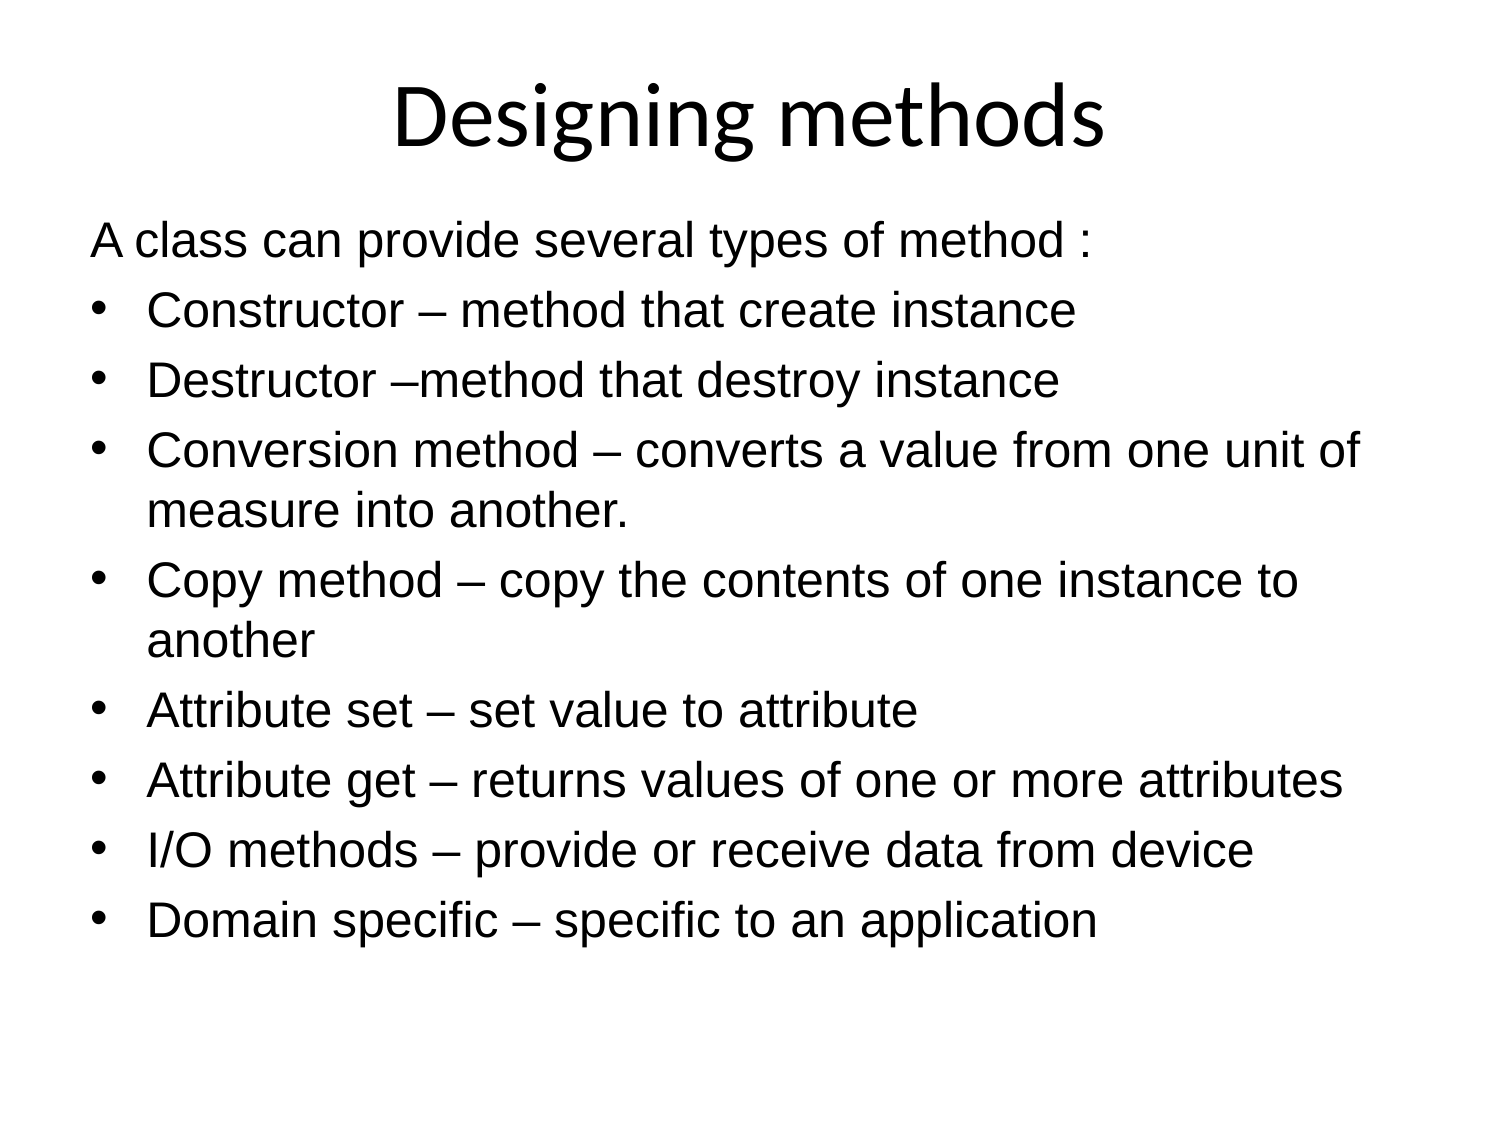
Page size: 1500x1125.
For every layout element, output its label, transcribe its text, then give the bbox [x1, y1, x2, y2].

list A class can provide several types of method : Constructor – method that create instance Destructor –method that destroy instance Conversion method – converts a value from one unit of measure into another. Copy method – copy the contents of one instance to another Attribute set – set value to attribute Attribute get – returns values of one or more attributes I/O methods – provide or receive data from device Domain specific – specific to an application [75, 200, 1425, 1063]
title Designing methods [75, 45, 1425, 175]
